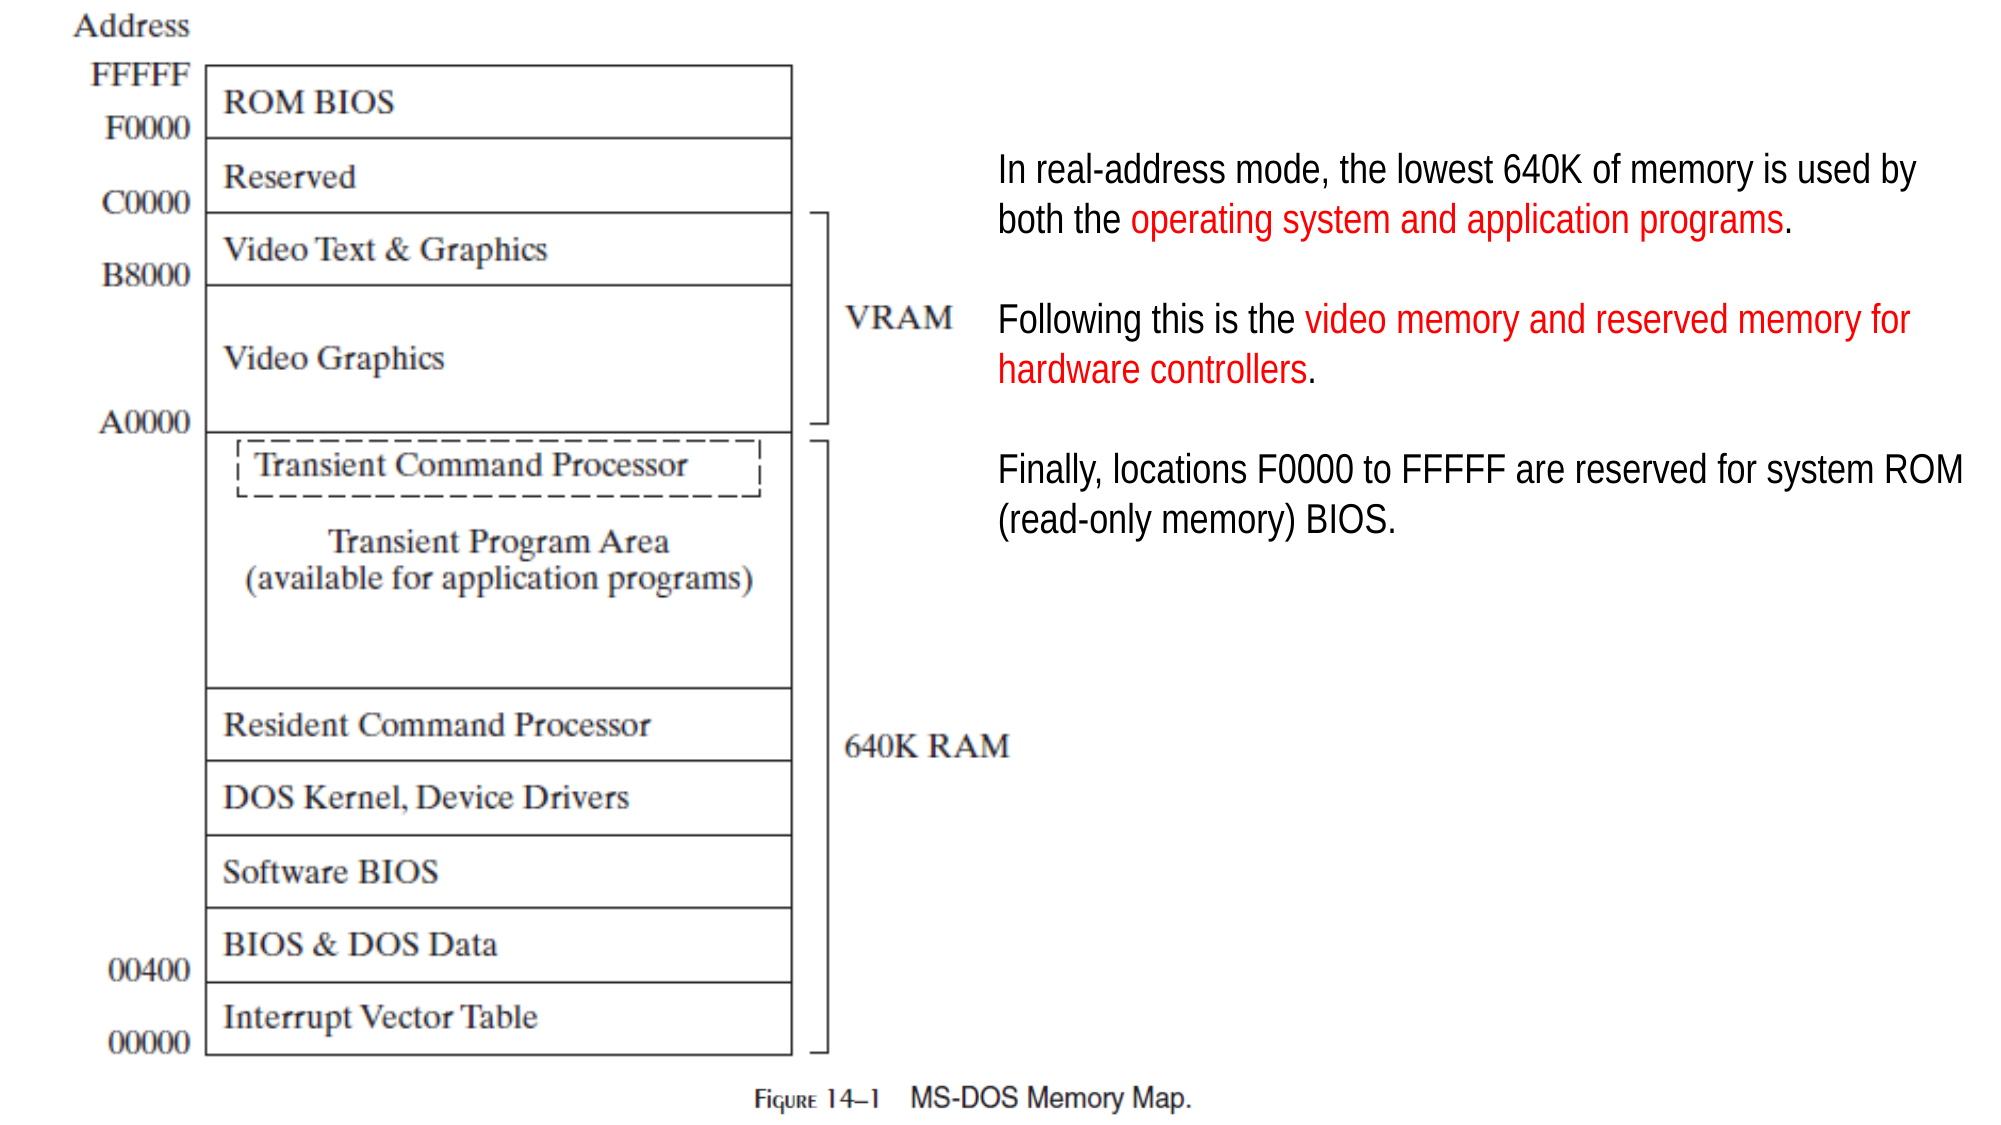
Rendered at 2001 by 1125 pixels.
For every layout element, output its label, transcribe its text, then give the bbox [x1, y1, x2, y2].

text_box In real-address mode, the lowest 640K of memory is used by both the operating system and application programs. Following this is the video memory and reserved memory for hardware controllers. Finally, locations F0000 to FFFFF are reserved for system ROM (read-only memory) BIOS. [1017, 134, 1984, 550]
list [49, 0, 1017, 1080]
picture [741, 1083, 1212, 1125]
